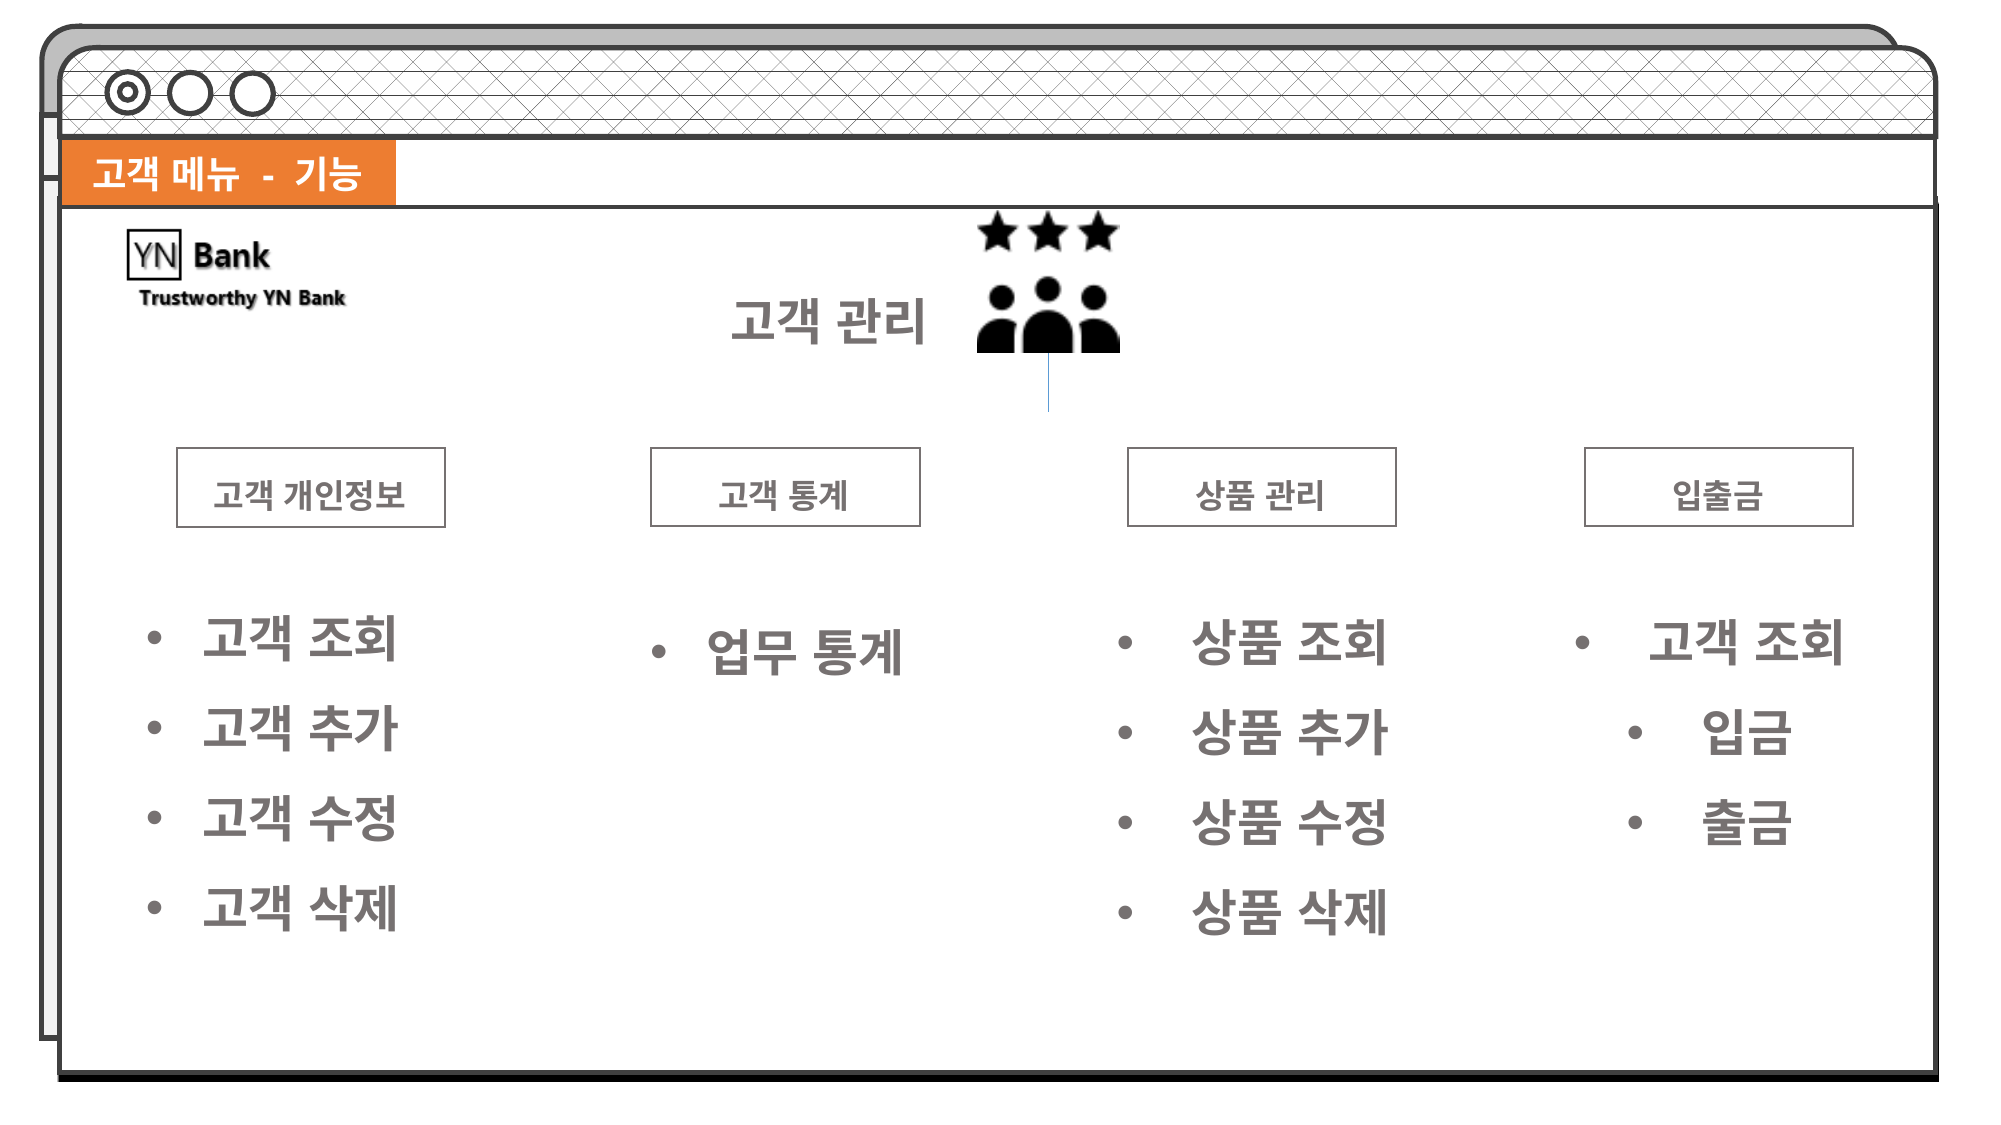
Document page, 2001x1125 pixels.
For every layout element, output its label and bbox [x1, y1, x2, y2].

text_box [1584, 447, 1854, 527]
text_box [59, 209, 1937, 1073]
text_box [176, 448, 446, 527]
picture [106, 217, 358, 324]
text_box [651, 448, 920, 527]
text_box [41, 26, 1899, 1038]
text_box [1899, 46, 1937, 136]
table_header [1899, 140, 1933, 205]
text_box [1127, 447, 1397, 527]
picture [977, 210, 1120, 353]
